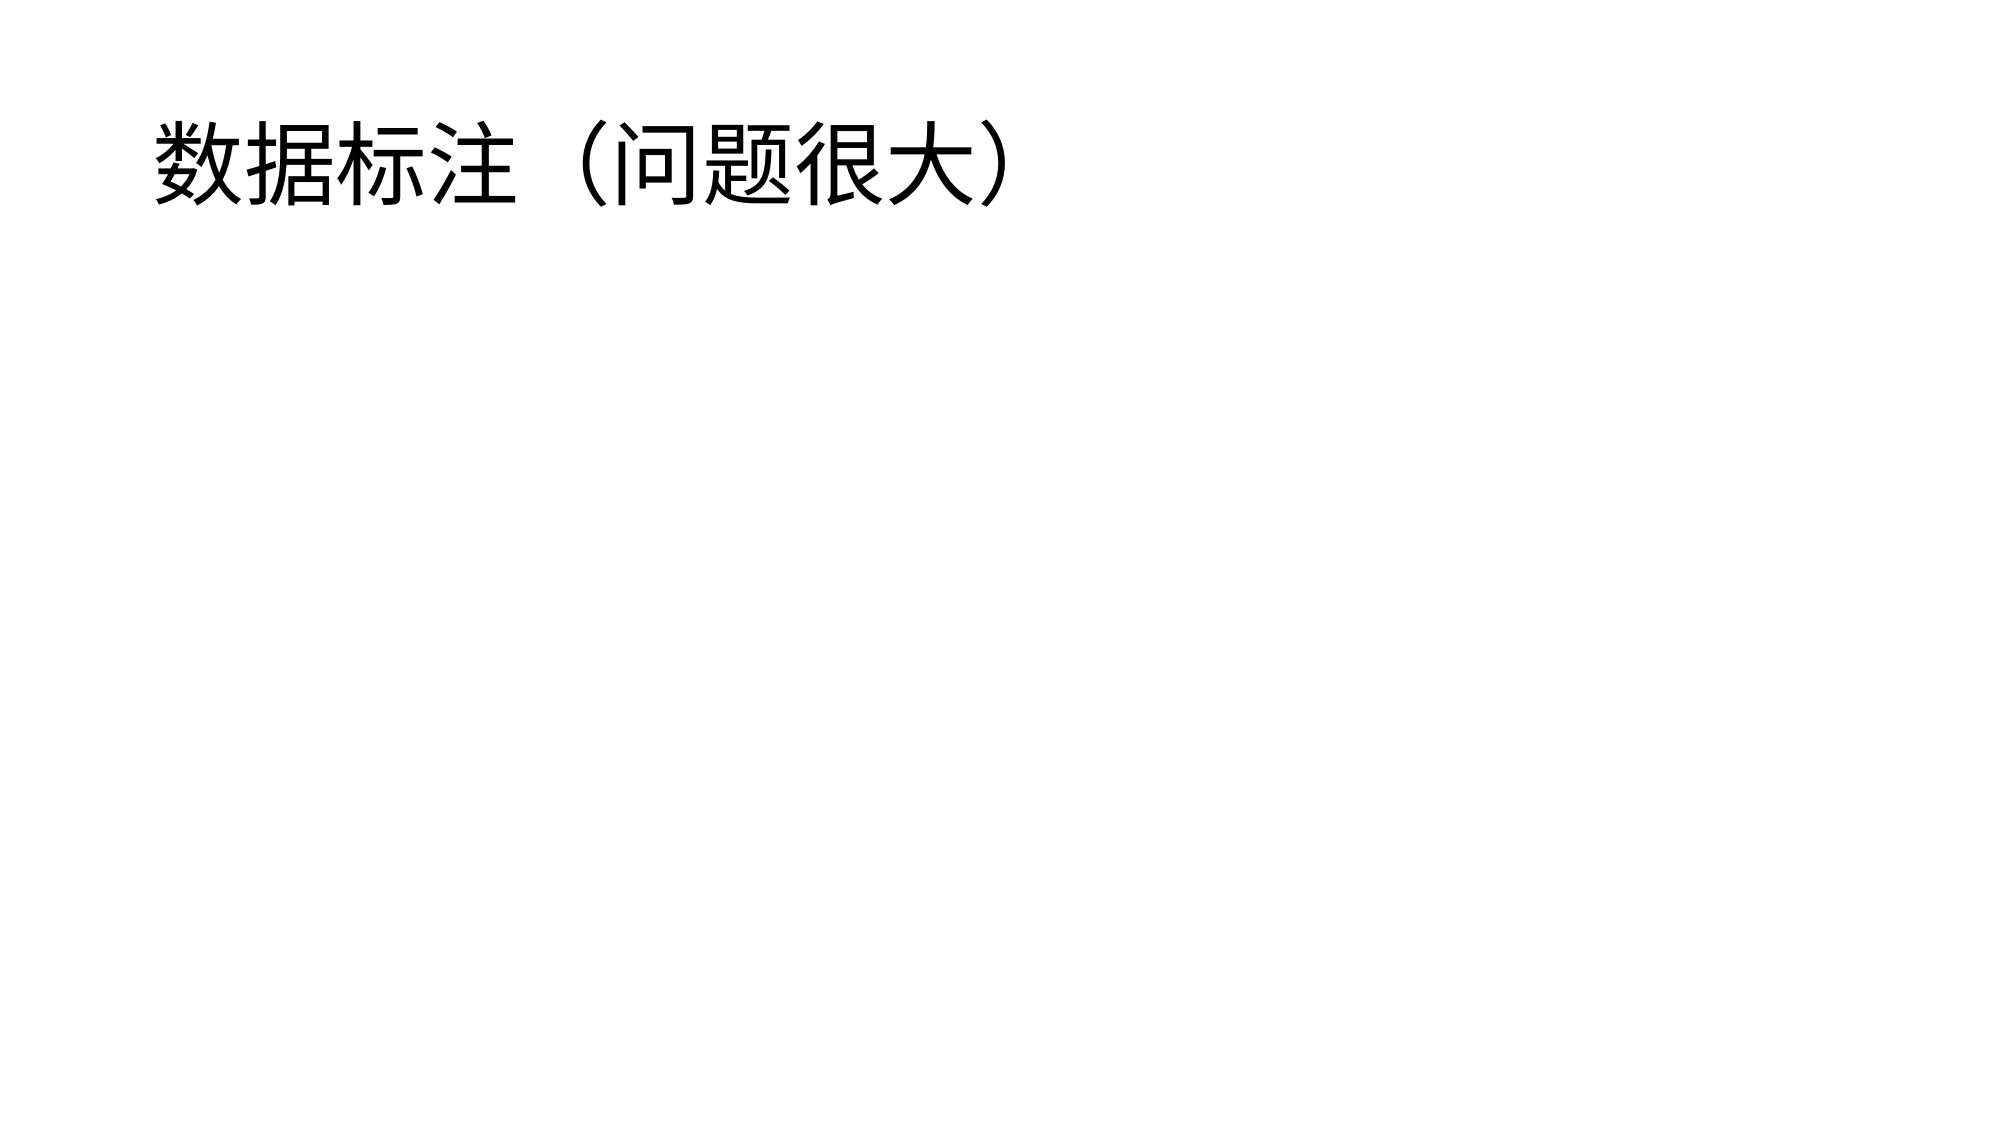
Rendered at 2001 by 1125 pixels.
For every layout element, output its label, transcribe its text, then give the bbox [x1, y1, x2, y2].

title 数据标注（问题很大） [137, 59, 1863, 278]
